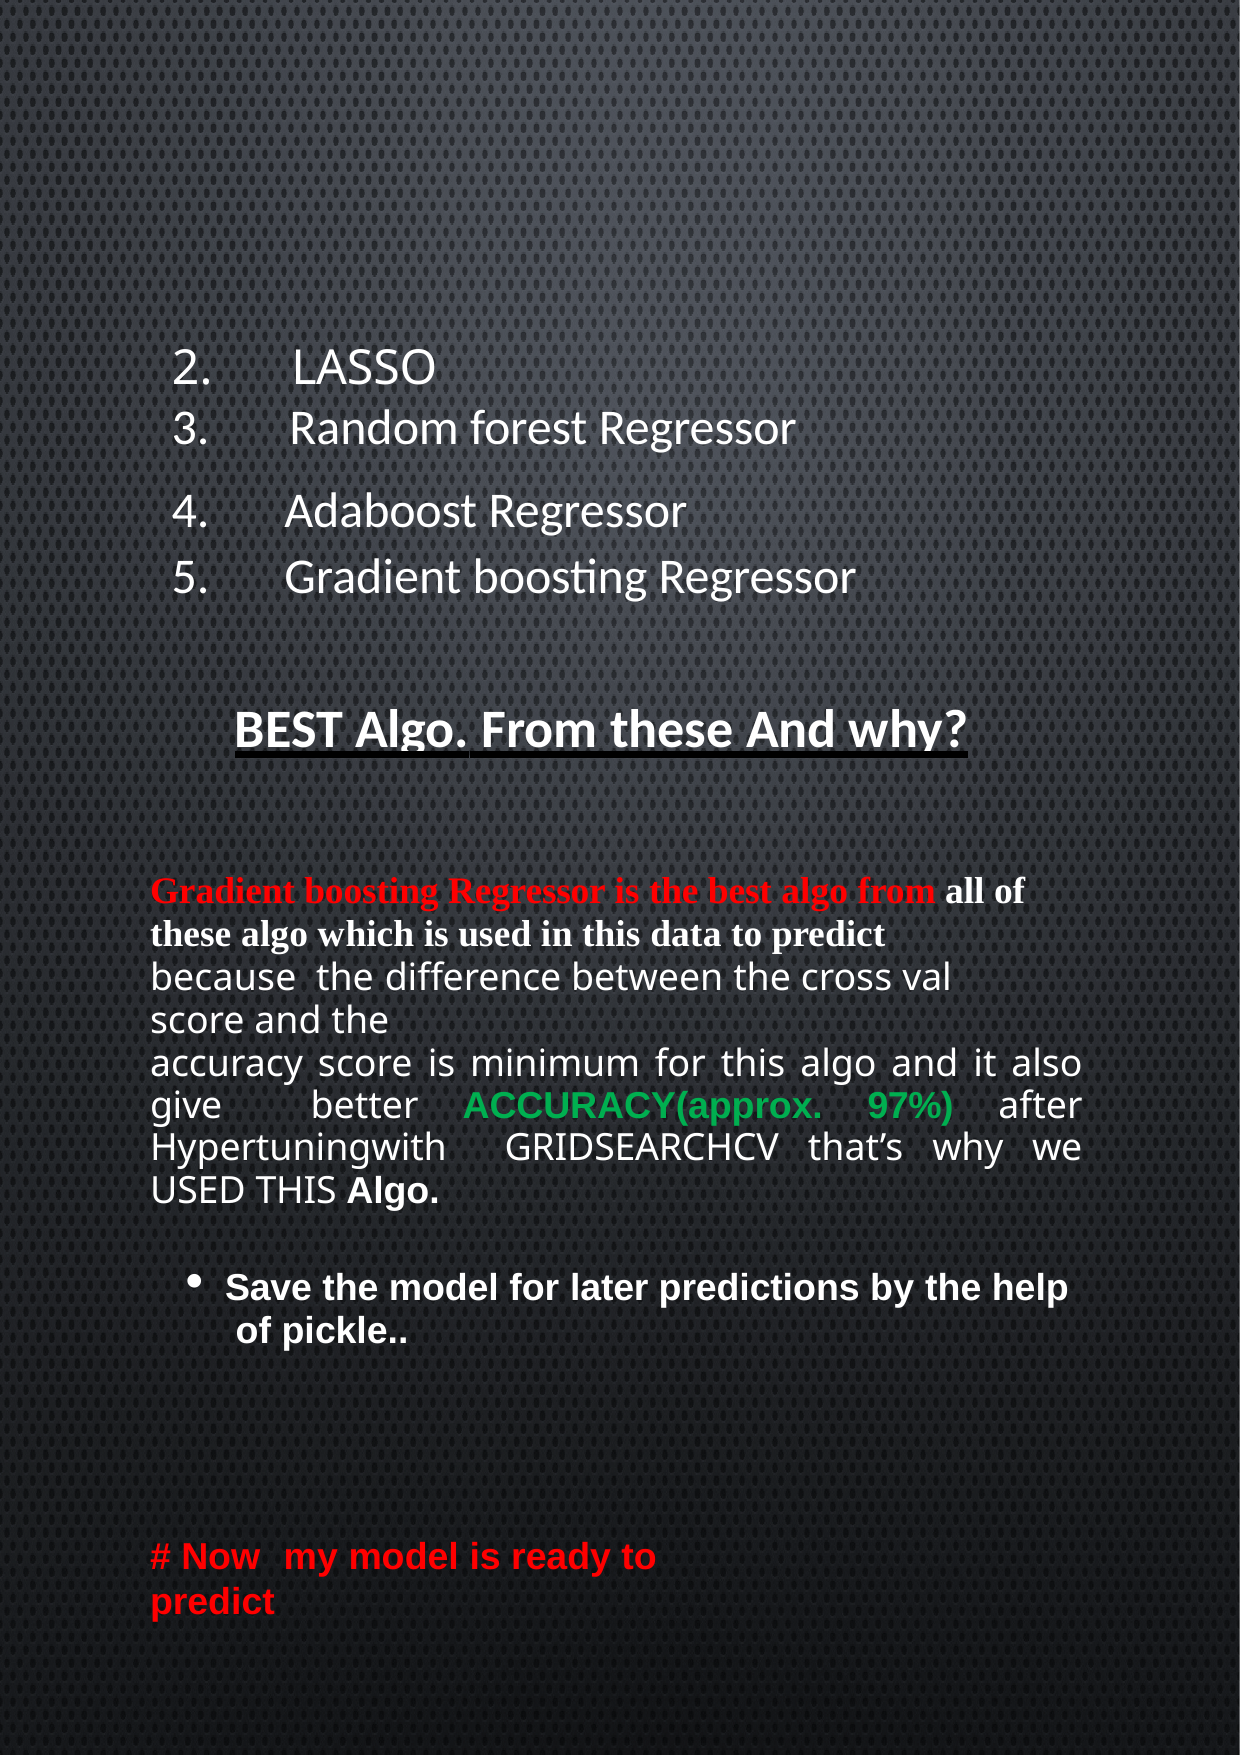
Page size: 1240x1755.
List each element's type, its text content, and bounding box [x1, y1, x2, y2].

text_box Save the model for later predictions by the help of pickle.. [185, 1260, 1074, 1352]
text_box Random forest Regressor Adaboost Regressor Gradient boosting Regressor [169, 370, 865, 604]
text_box BEST Algo. From these And why? Gradient boosting Regressor is the best algo from all of these algo which is used in this data to predict because the difference between the cross val score and the accuracy score is minimum for this algo and it also give better ACCURACY(approx. 97%) after Hypertuningwith GRIDSEARCHCV that’s why we USED THIS Algo. [147, 691, 1084, 1212]
text_box # Now my model is ready to predict [147, 1529, 793, 1622]
title 2. Lasso [169, 217, 783, 370]
